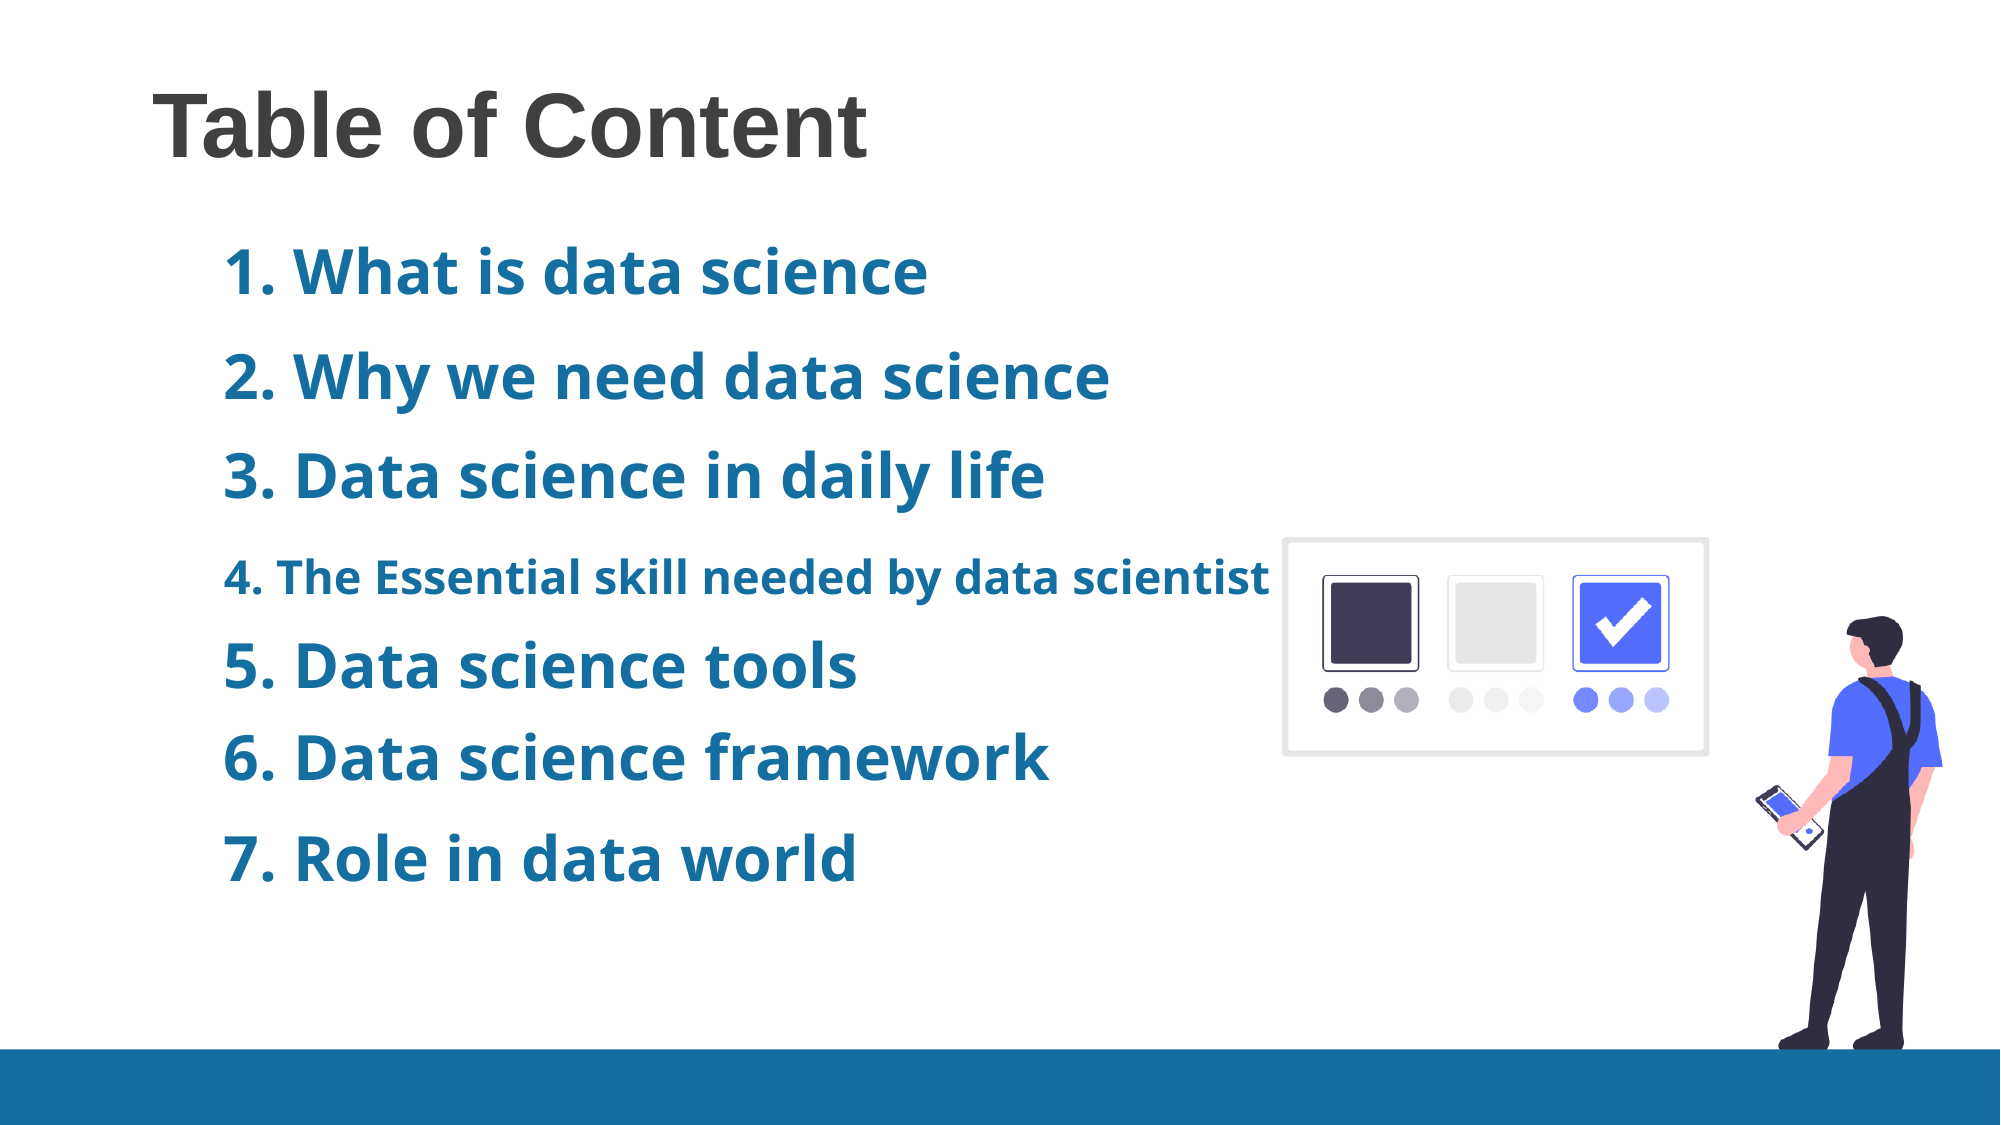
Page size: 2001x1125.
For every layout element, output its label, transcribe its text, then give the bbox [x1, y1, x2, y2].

text_box 1. What is data science [208, 226, 1293, 323]
text_box 6. Data science framework [208, 712, 1188, 809]
text_box 5. Data science tools [208, 619, 1188, 712]
text_box 4. The Essential skill needed by data scientist [208, 531, 1188, 619]
picture [1188, 474, 2000, 1116]
text_box 7. Role in data world [208, 812, 1188, 909]
title Table of Content [137, 19, 1863, 237]
text_box 2. Why we need data science [208, 331, 1293, 428]
text_box [0, 1048, 2000, 1125]
text_box 3. Data science in daily life [208, 430, 1293, 527]
